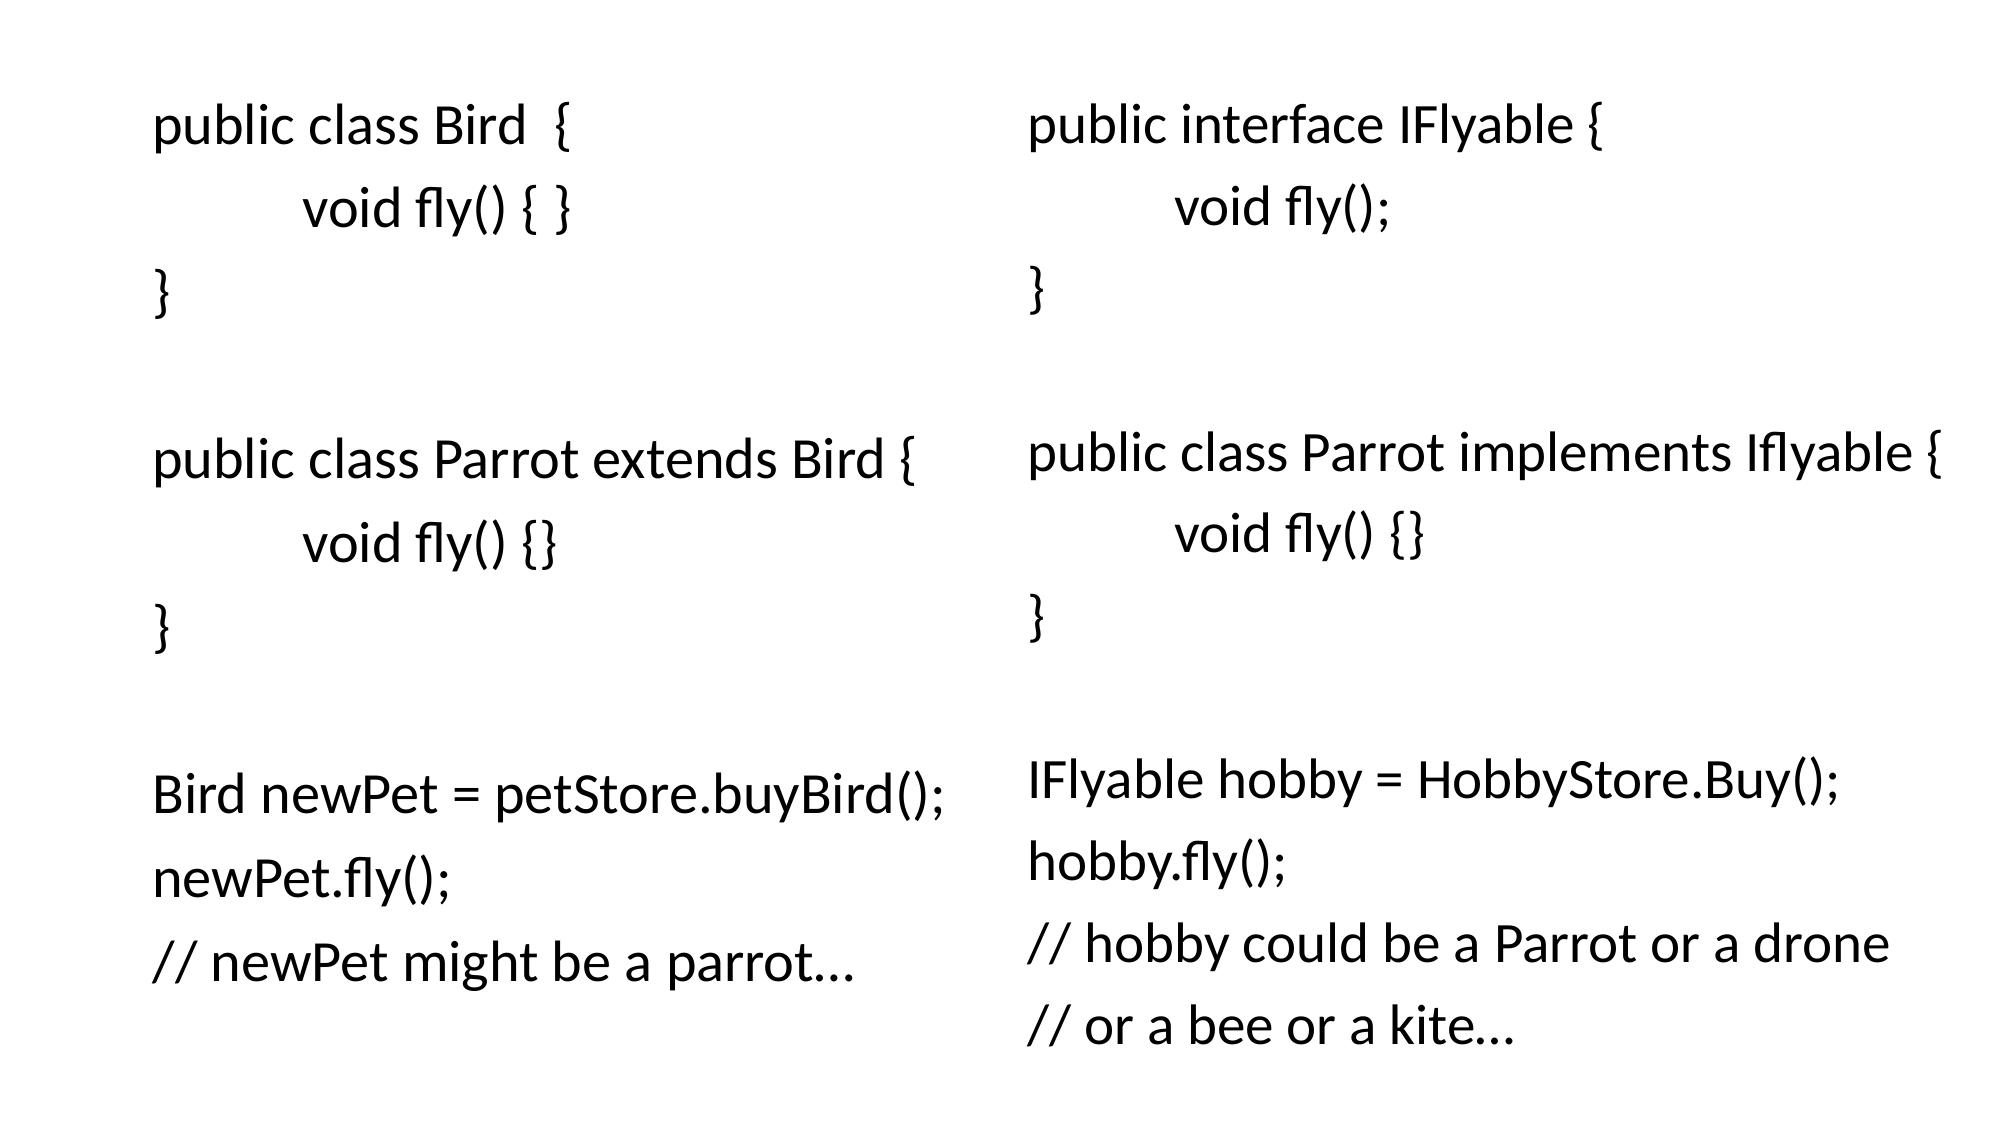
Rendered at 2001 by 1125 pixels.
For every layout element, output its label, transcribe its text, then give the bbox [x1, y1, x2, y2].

list public class Bird { void fly() { } } public class Parrot extends Bird { void fly() {} } Bird newPet = petStore.buyBird(); newPet.fly(); // newPet might be a parrot… [137, 86, 988, 1067]
list public interface IFlyable { void fly(); } public class Parrot implements Iflyable { void fly() {} } IFlyable hobby = HobbyStore.Buy(); hobby.fly(); // hobby could be a Parrot or a drone // or a bee or a kite… [1012, 86, 1991, 1067]
